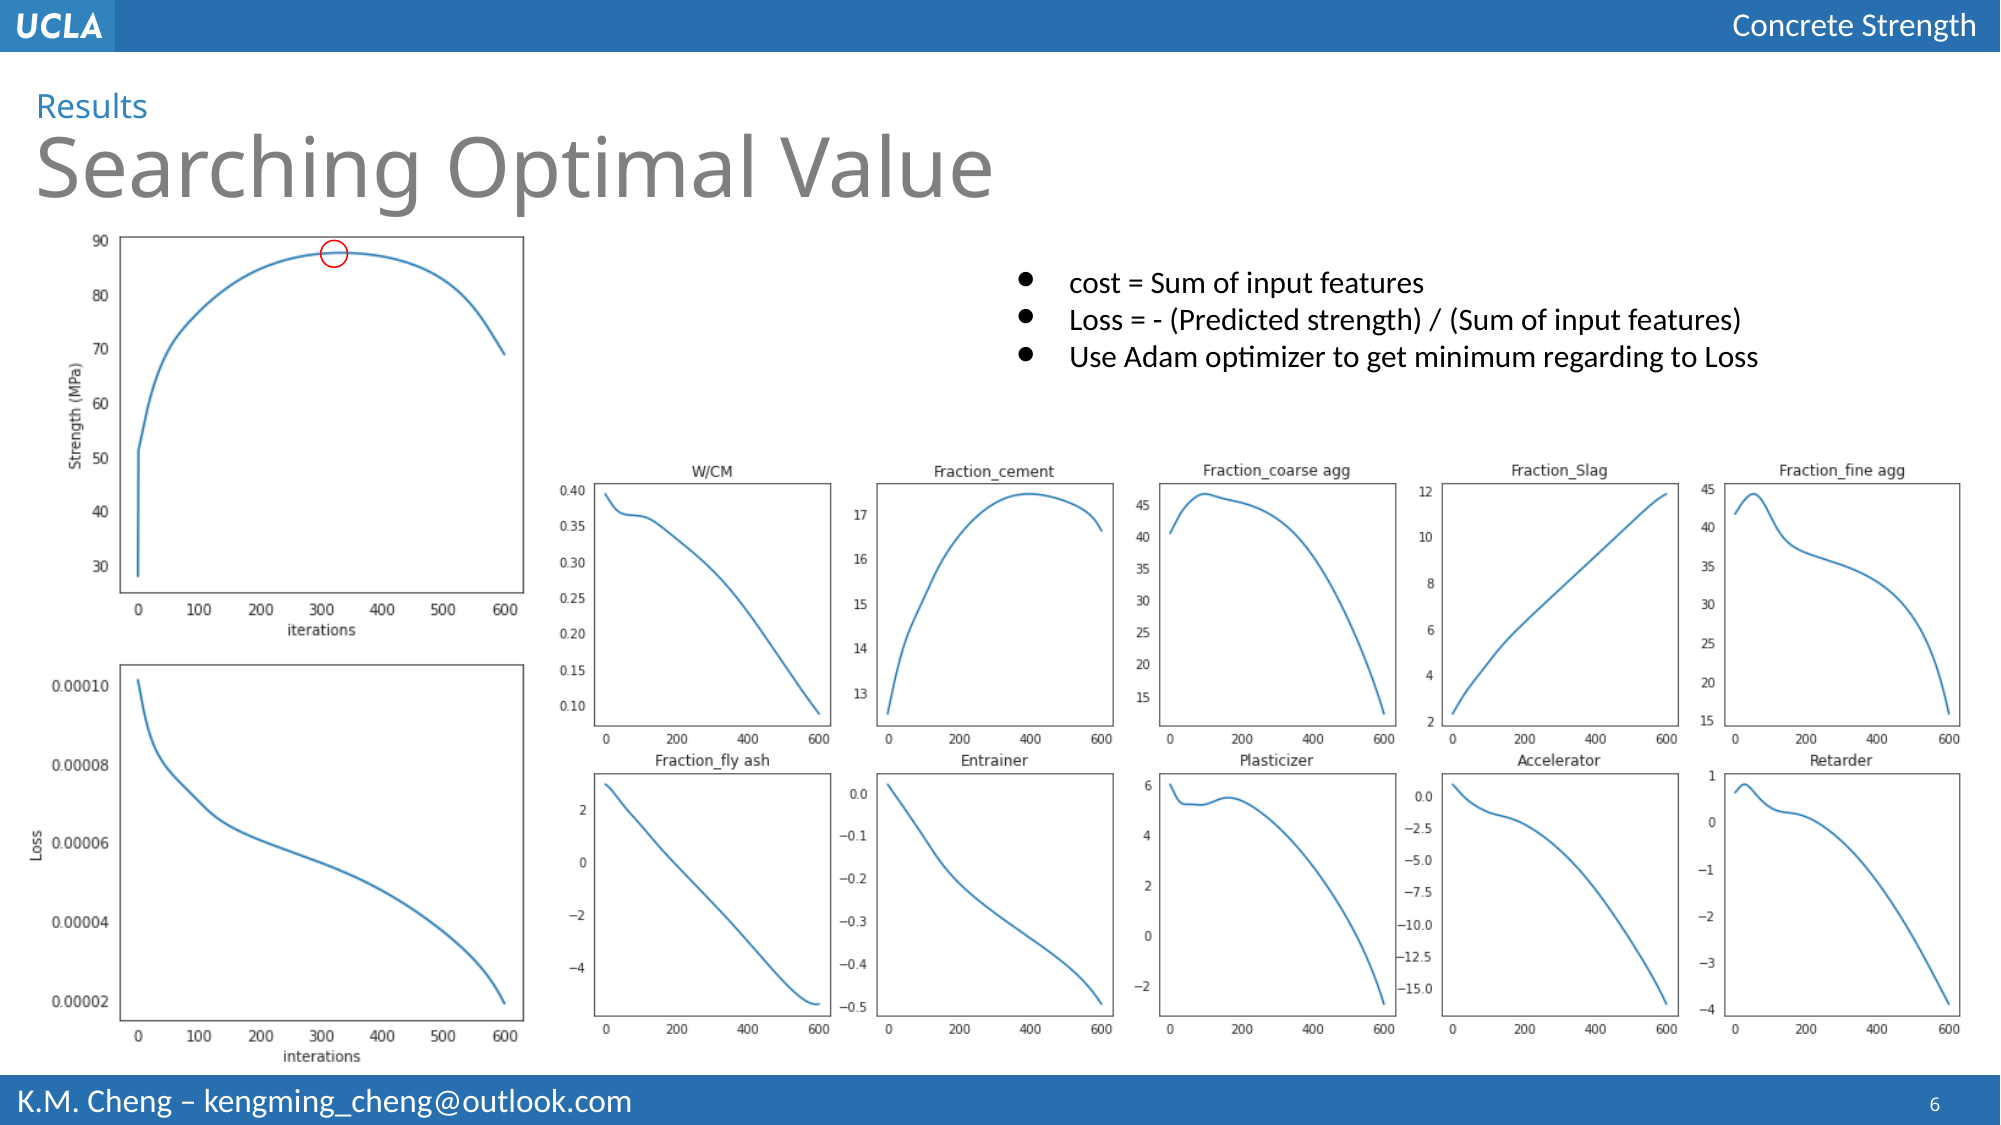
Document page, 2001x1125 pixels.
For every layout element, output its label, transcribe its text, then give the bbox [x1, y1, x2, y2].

text_box Results Searching Optimal Value [20, 81, 1957, 225]
picture [0, 225, 2000, 1125]
picture [0, 0, 2000, 52]
text_box cost = Sum of input features Loss = - (Predicted strength) / (Sum of input features) Use Adam optimizer to get minimum regarding to Loss [979, 246, 1842, 397]
picture [550, 454, 1969, 1045]
